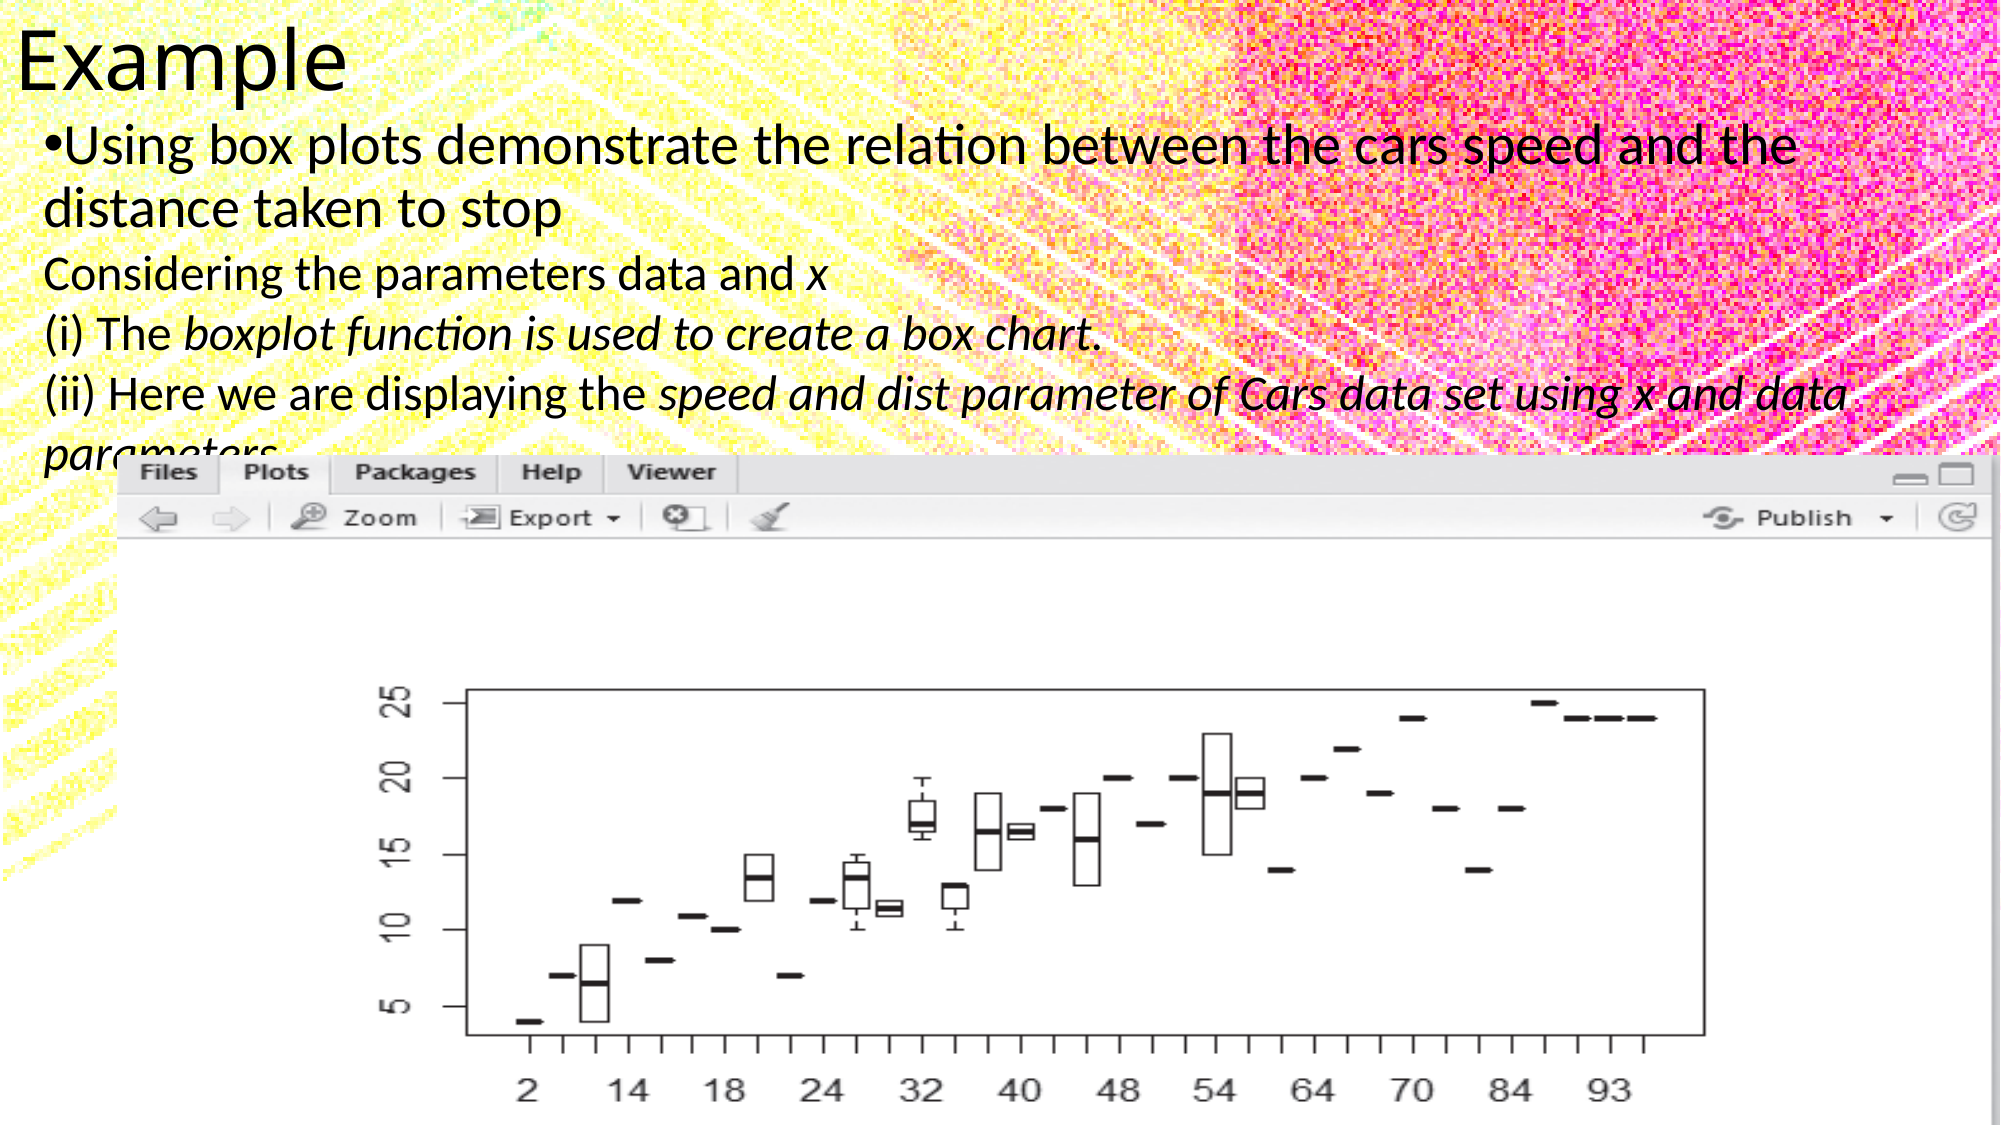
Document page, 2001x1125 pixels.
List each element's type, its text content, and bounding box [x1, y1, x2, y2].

text_box Using box plots demonstrate the relation between the cars speed and the distance taken to stop Considering the parameters data and x (i) The boxplot function is used to create a box chart. (ii) Here we are displaying the speed and dist parameter of Cars data set using x and data parameters [28, 107, 1962, 474]
text_box Example [0, 2, 2000, 112]
picture [0, 0, 2001, 1125]
